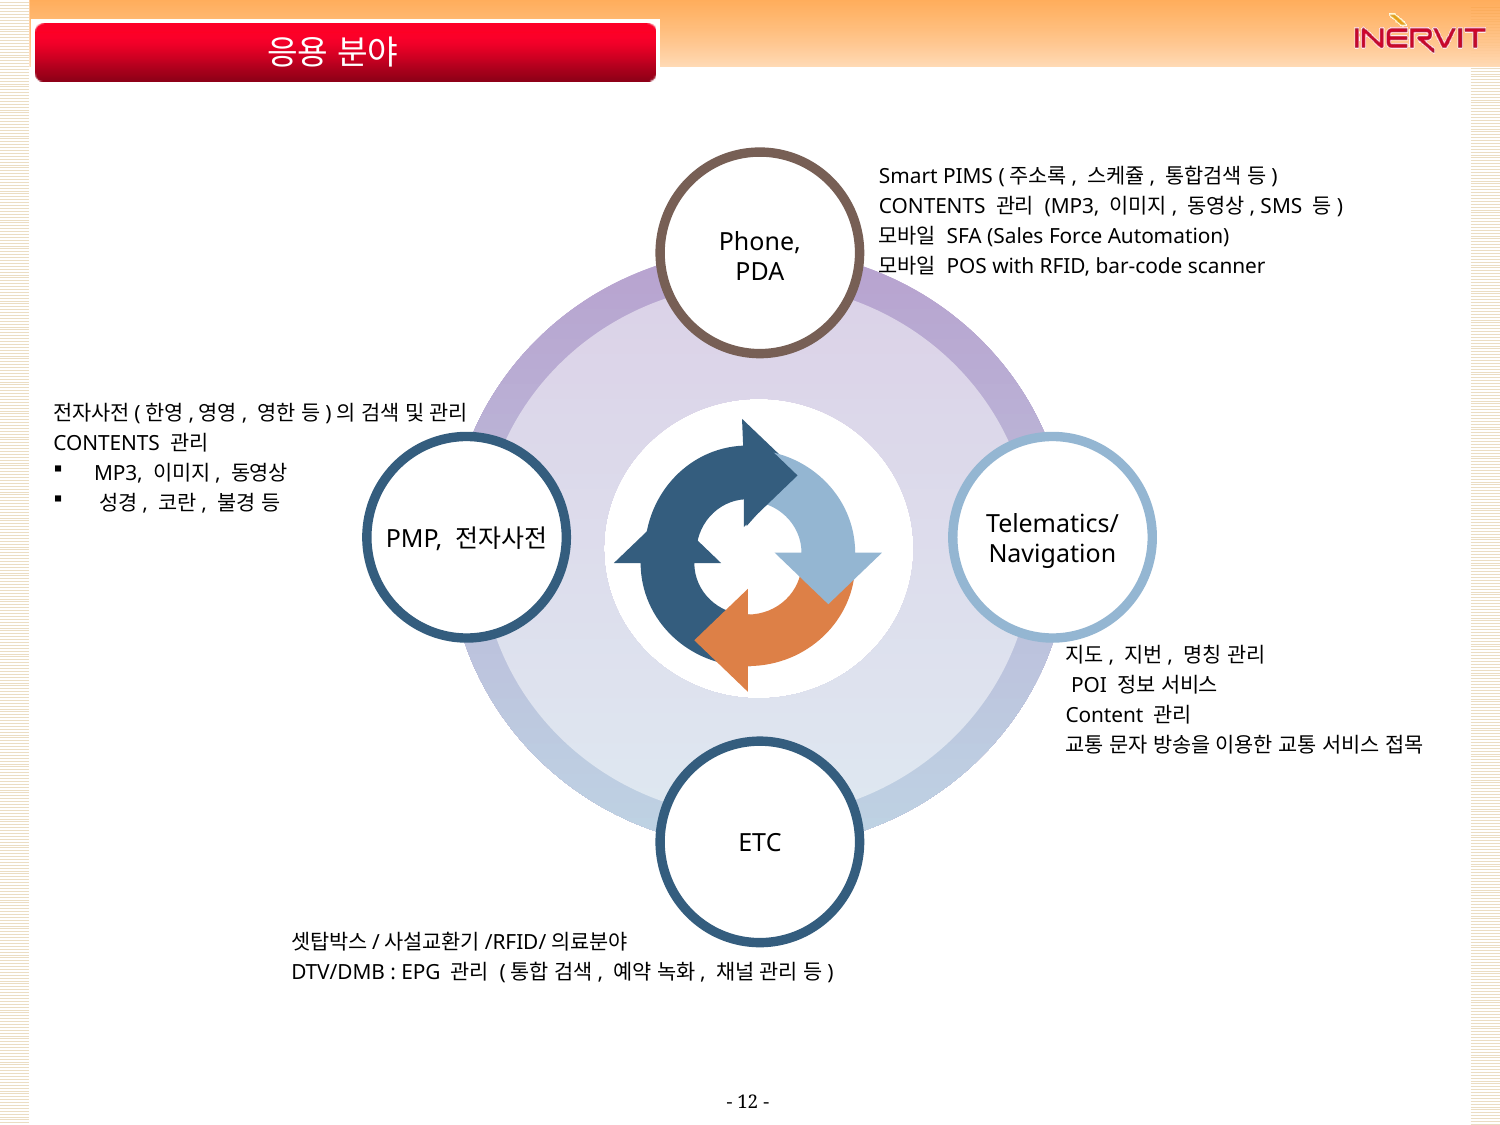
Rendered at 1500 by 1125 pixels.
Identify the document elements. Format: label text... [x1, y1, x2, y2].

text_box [448, 248, 1069, 849]
text_box ETC [661, 857, 859, 896]
text_box Telematics/ Navigation [1074, 438, 1153, 623]
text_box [640, 423, 856, 667]
text_box Phone, PDA [660, 152, 860, 247]
text_box Smart PIMS (주소록, 스케쥴, 통합검색 등) CONTENTS 관리 (MP3, 이미지, 동영상, SMS 등) 모바일 SFA (Sales Force Automation) 모바일 POS with RFID, bar-code scanner [860, 140, 1451, 295]
text_box PMP, 전자사전 [366, 520, 443, 636]
text_box 전자사전(한영,영영, 영한 등)의 검색 및 관리 CONTENTS 관리 MP3, 이미지, 동영상 성경, 코란, 불경 등 [35, 389, 443, 520]
slide_number - 12 - [572, 1082, 924, 1111]
picture [35, 23, 656, 82]
text_box 지도, 지번, 명칭 관리 POI 정보 서비스 Content 관리 교통 문자 방송을 이용한 교통 서비스 접목 [1074, 623, 1497, 771]
text_box 셋탑박스/사설교환기/RFID/의료분야 DTV/DMB : EPG 관리 (통합 검색, 예약 녹화, 채널 관리 등) [273, 895, 883, 1011]
picture [1352, 13, 1488, 55]
title 응용 분야 [42, 23, 624, 79]
